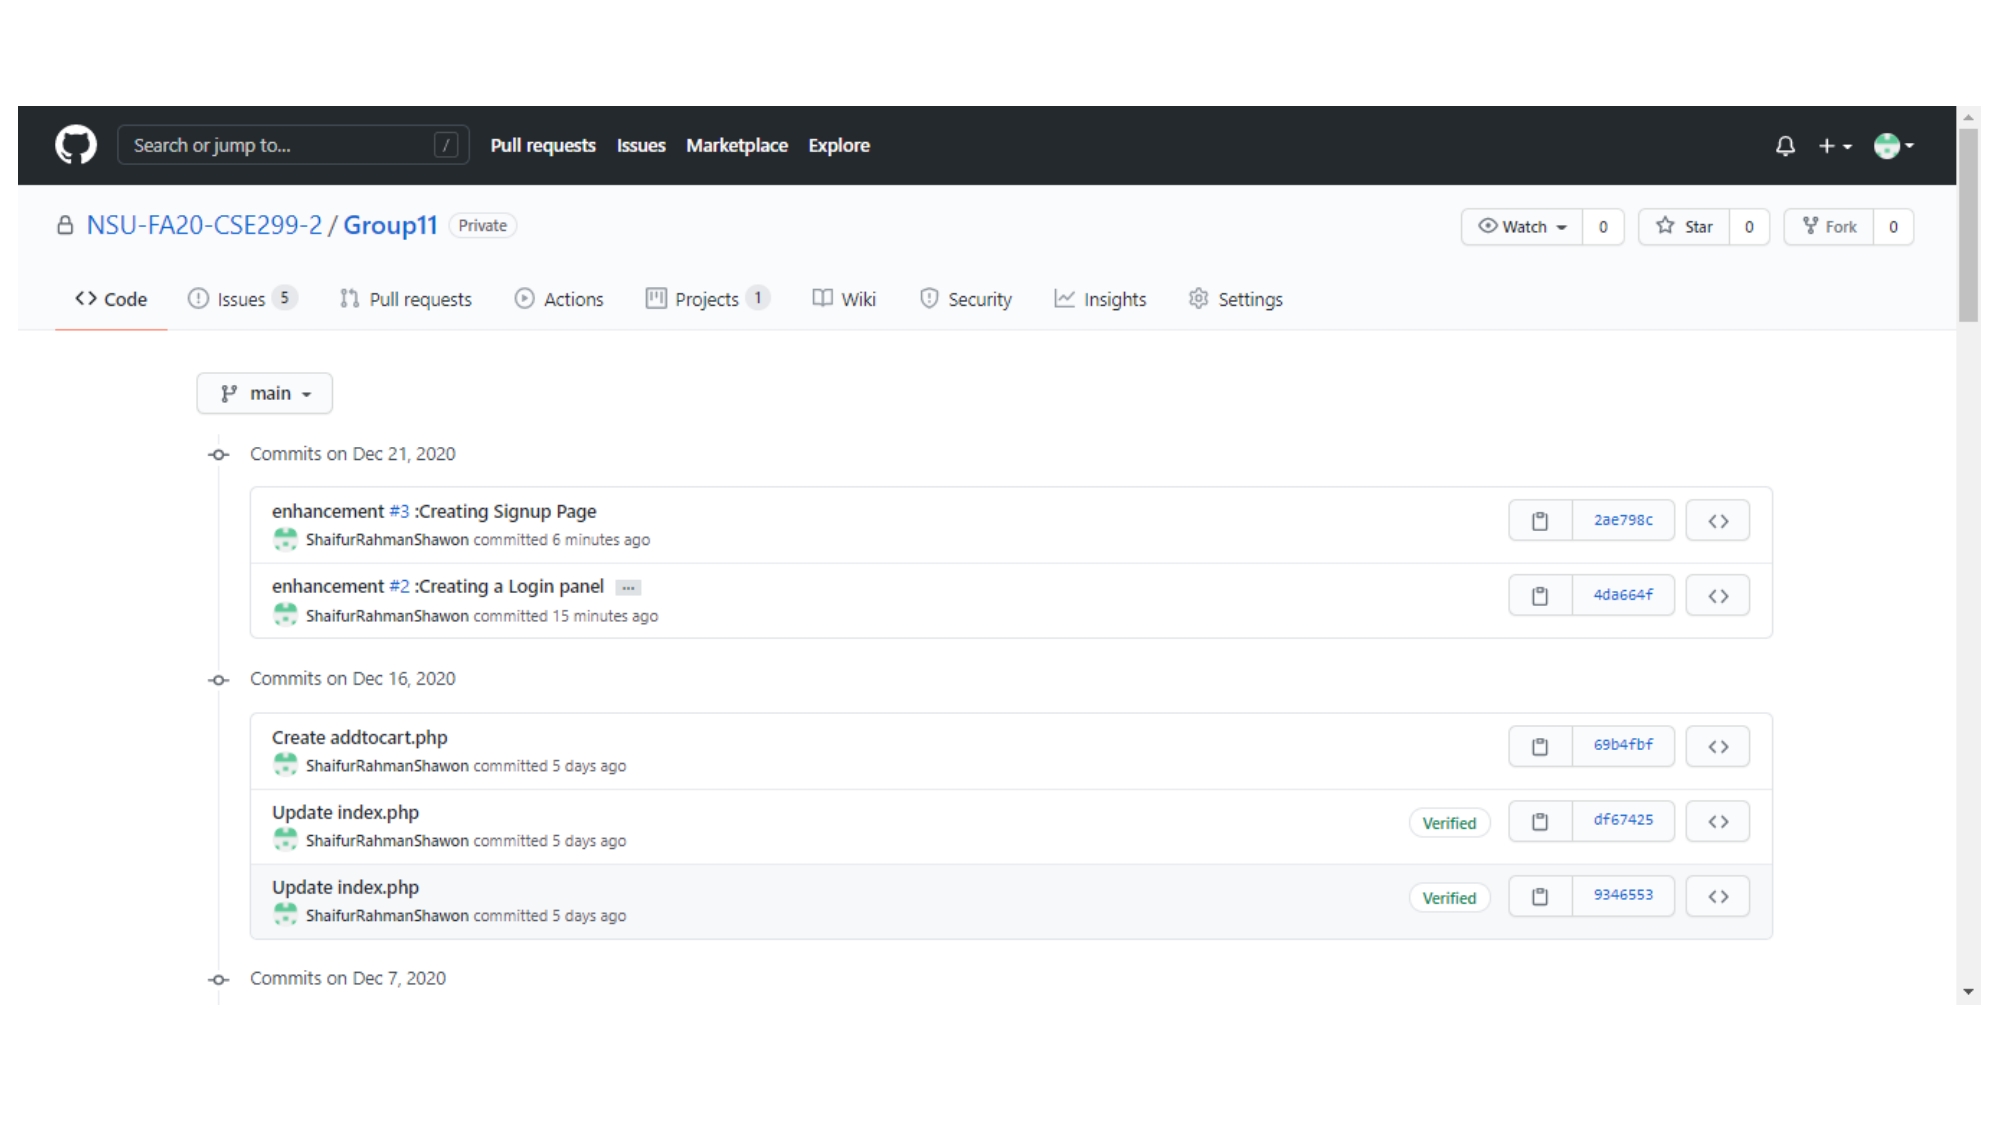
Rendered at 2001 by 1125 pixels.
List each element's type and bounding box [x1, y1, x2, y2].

list [18, 106, 1981, 1005]
